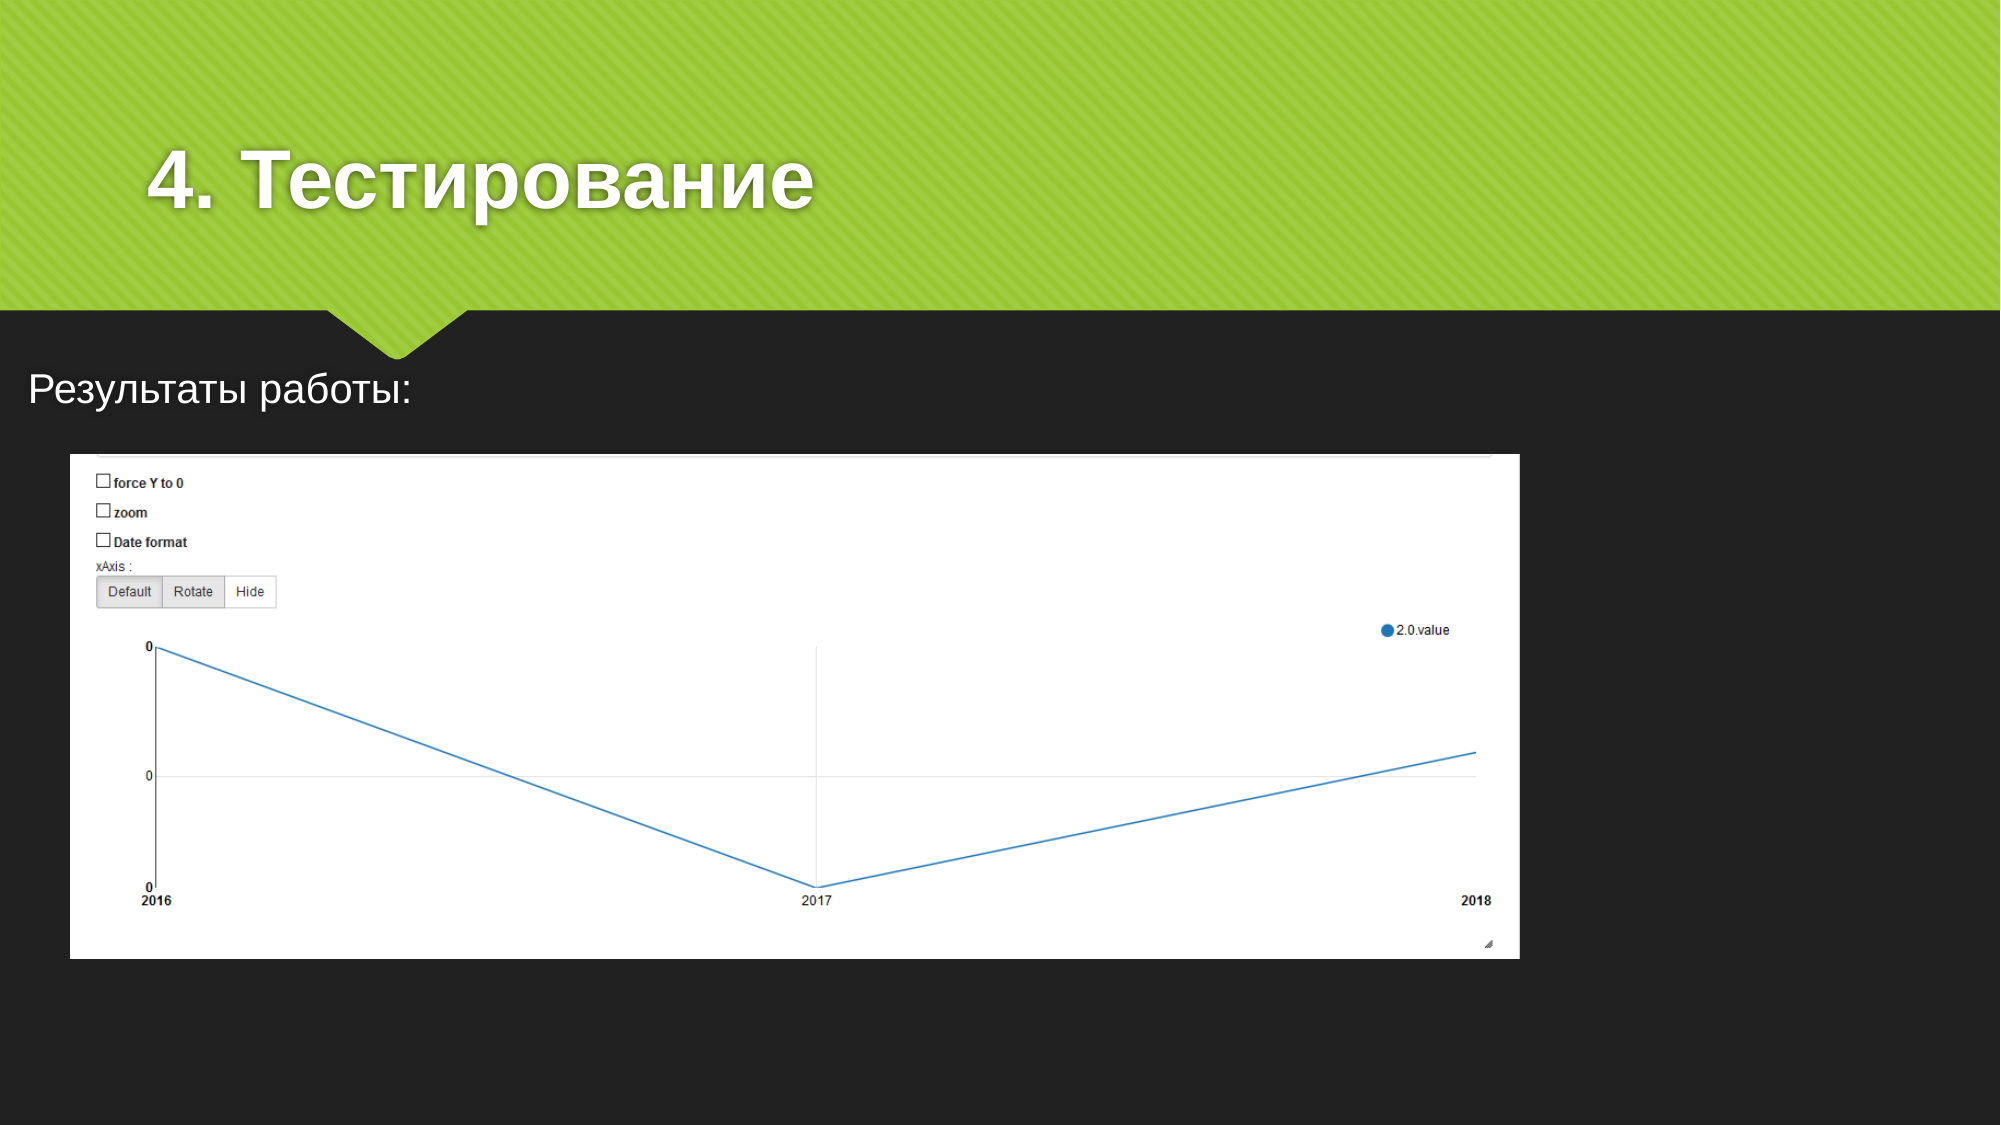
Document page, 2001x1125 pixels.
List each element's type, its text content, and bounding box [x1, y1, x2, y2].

list Результаты работы: [12, 352, 1745, 421]
title 4. Тестирование [132, 73, 1868, 233]
picture [69, 454, 1521, 960]
